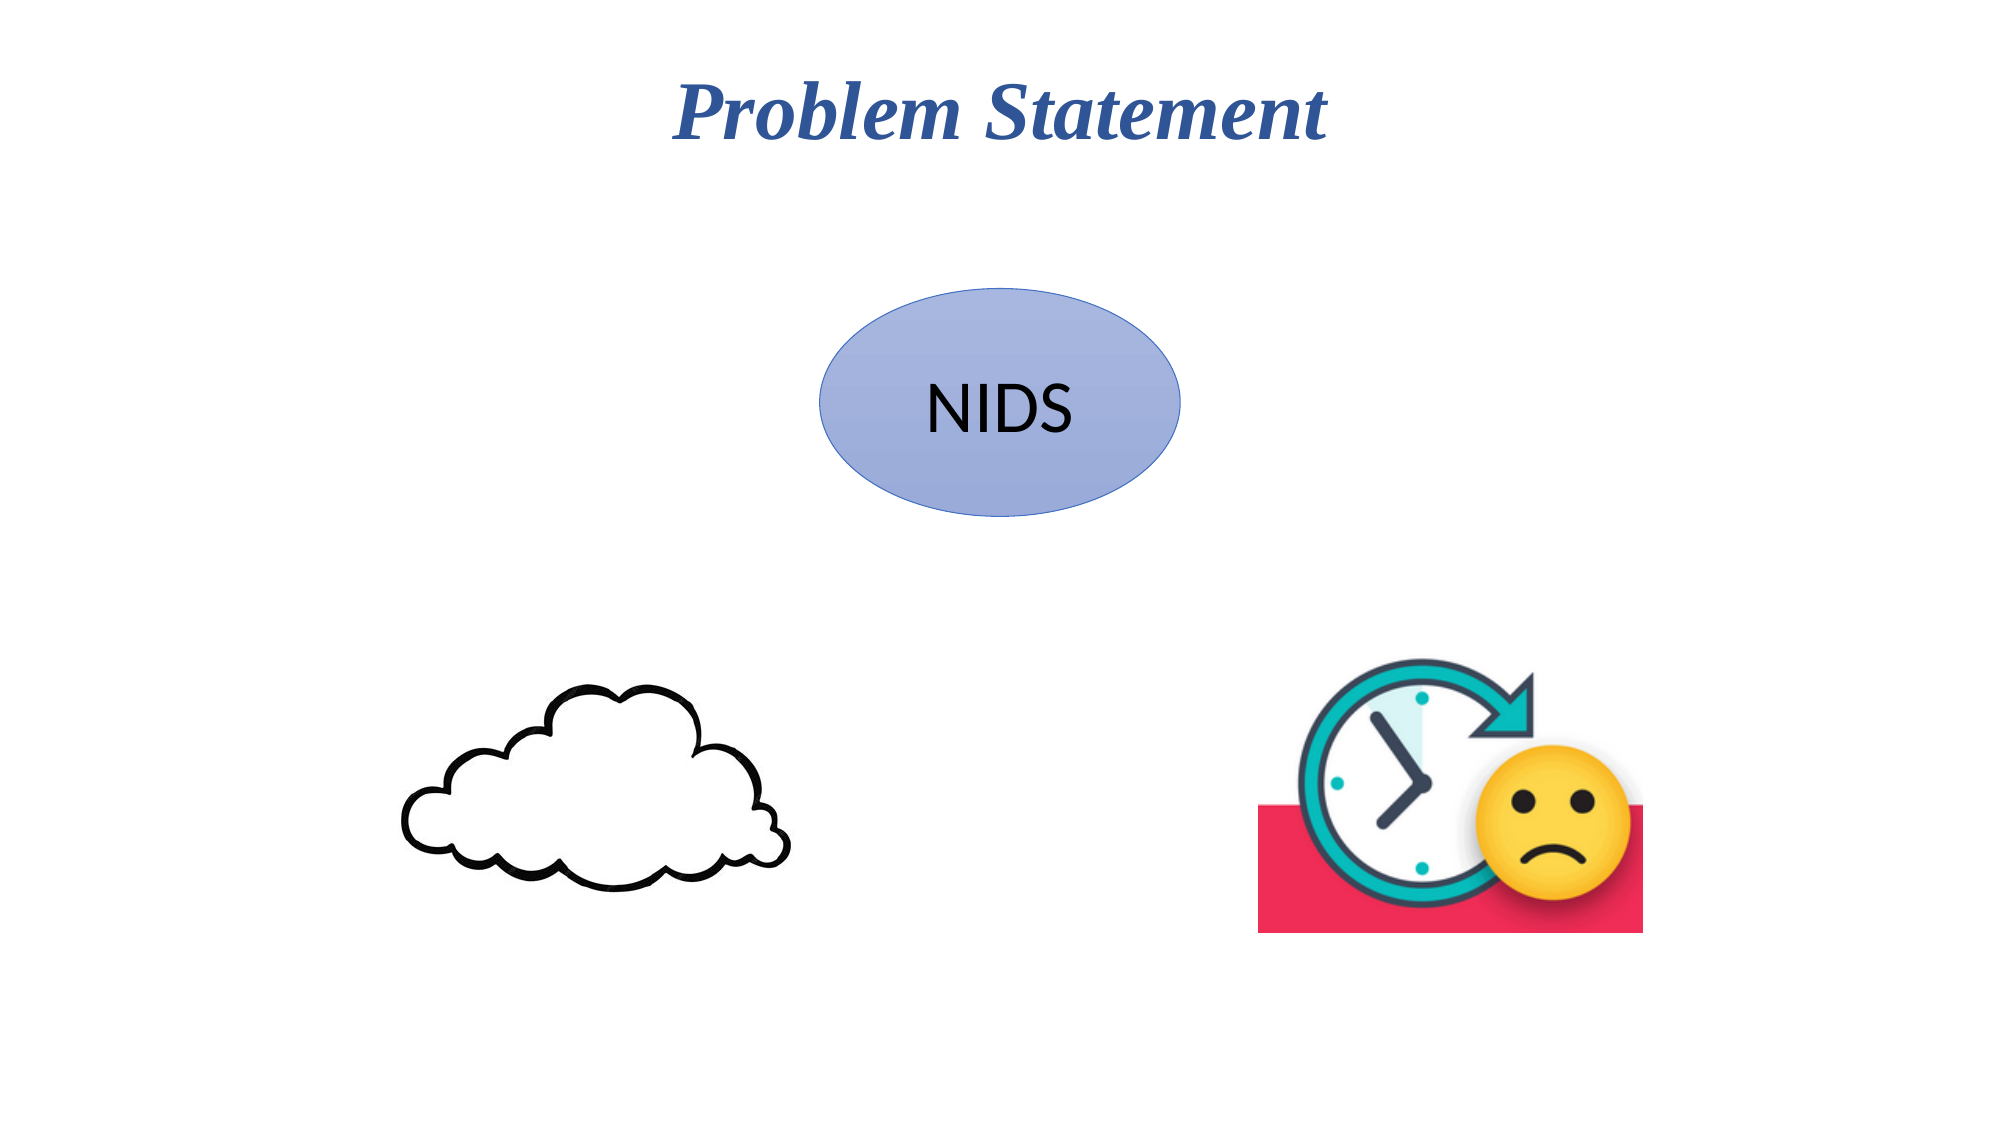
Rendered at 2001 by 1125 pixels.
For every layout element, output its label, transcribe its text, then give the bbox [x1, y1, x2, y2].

text_box NIDS [819, 287, 1181, 517]
picture [357, 562, 820, 1026]
picture [1258, 654, 1643, 933]
text_box Problem Statement [591, 49, 1409, 164]
